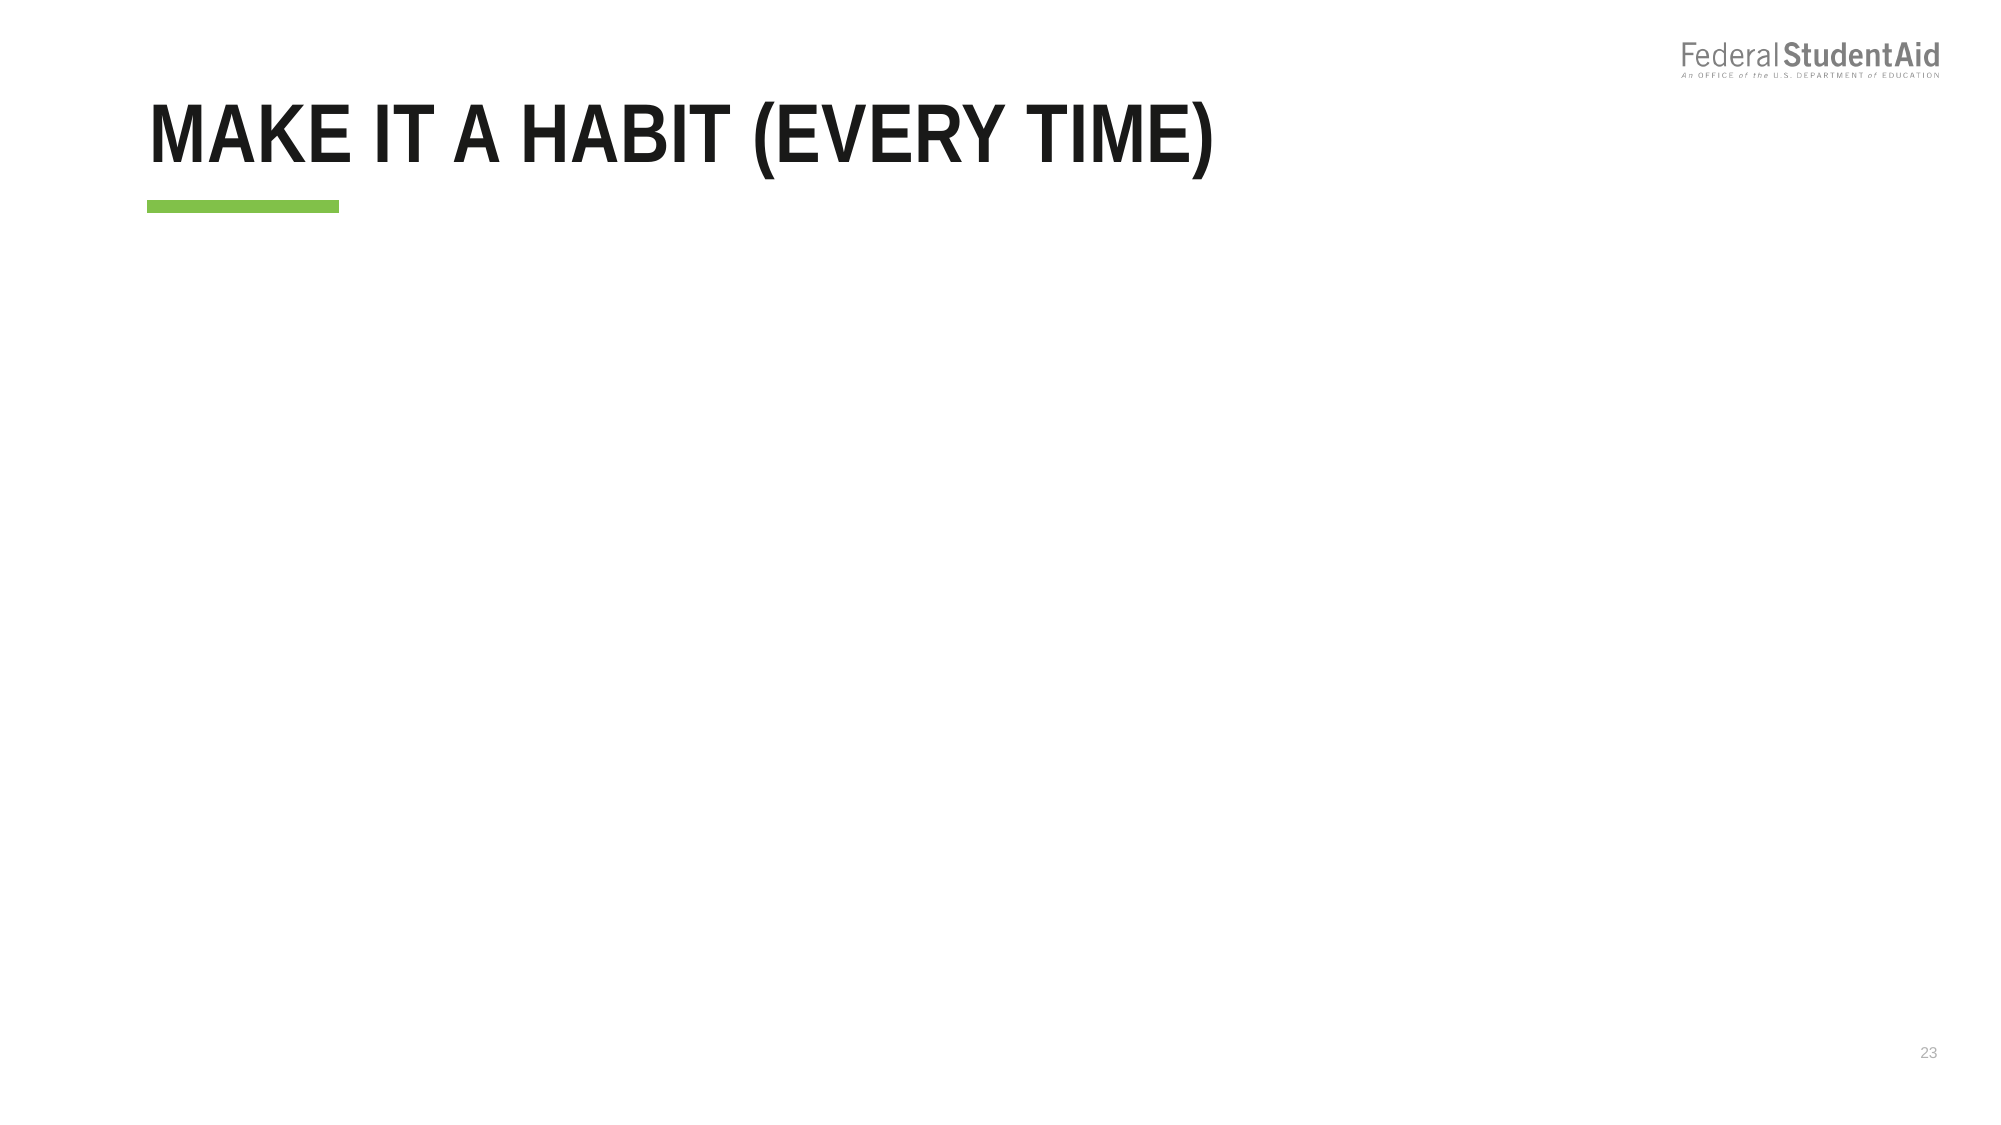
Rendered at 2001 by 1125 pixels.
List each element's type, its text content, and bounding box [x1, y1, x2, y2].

slide_number 23 [1920, 1042, 1986, 1094]
title Make it a habit (every time) [149, 57, 1606, 189]
picture [1681, 42, 1939, 78]
